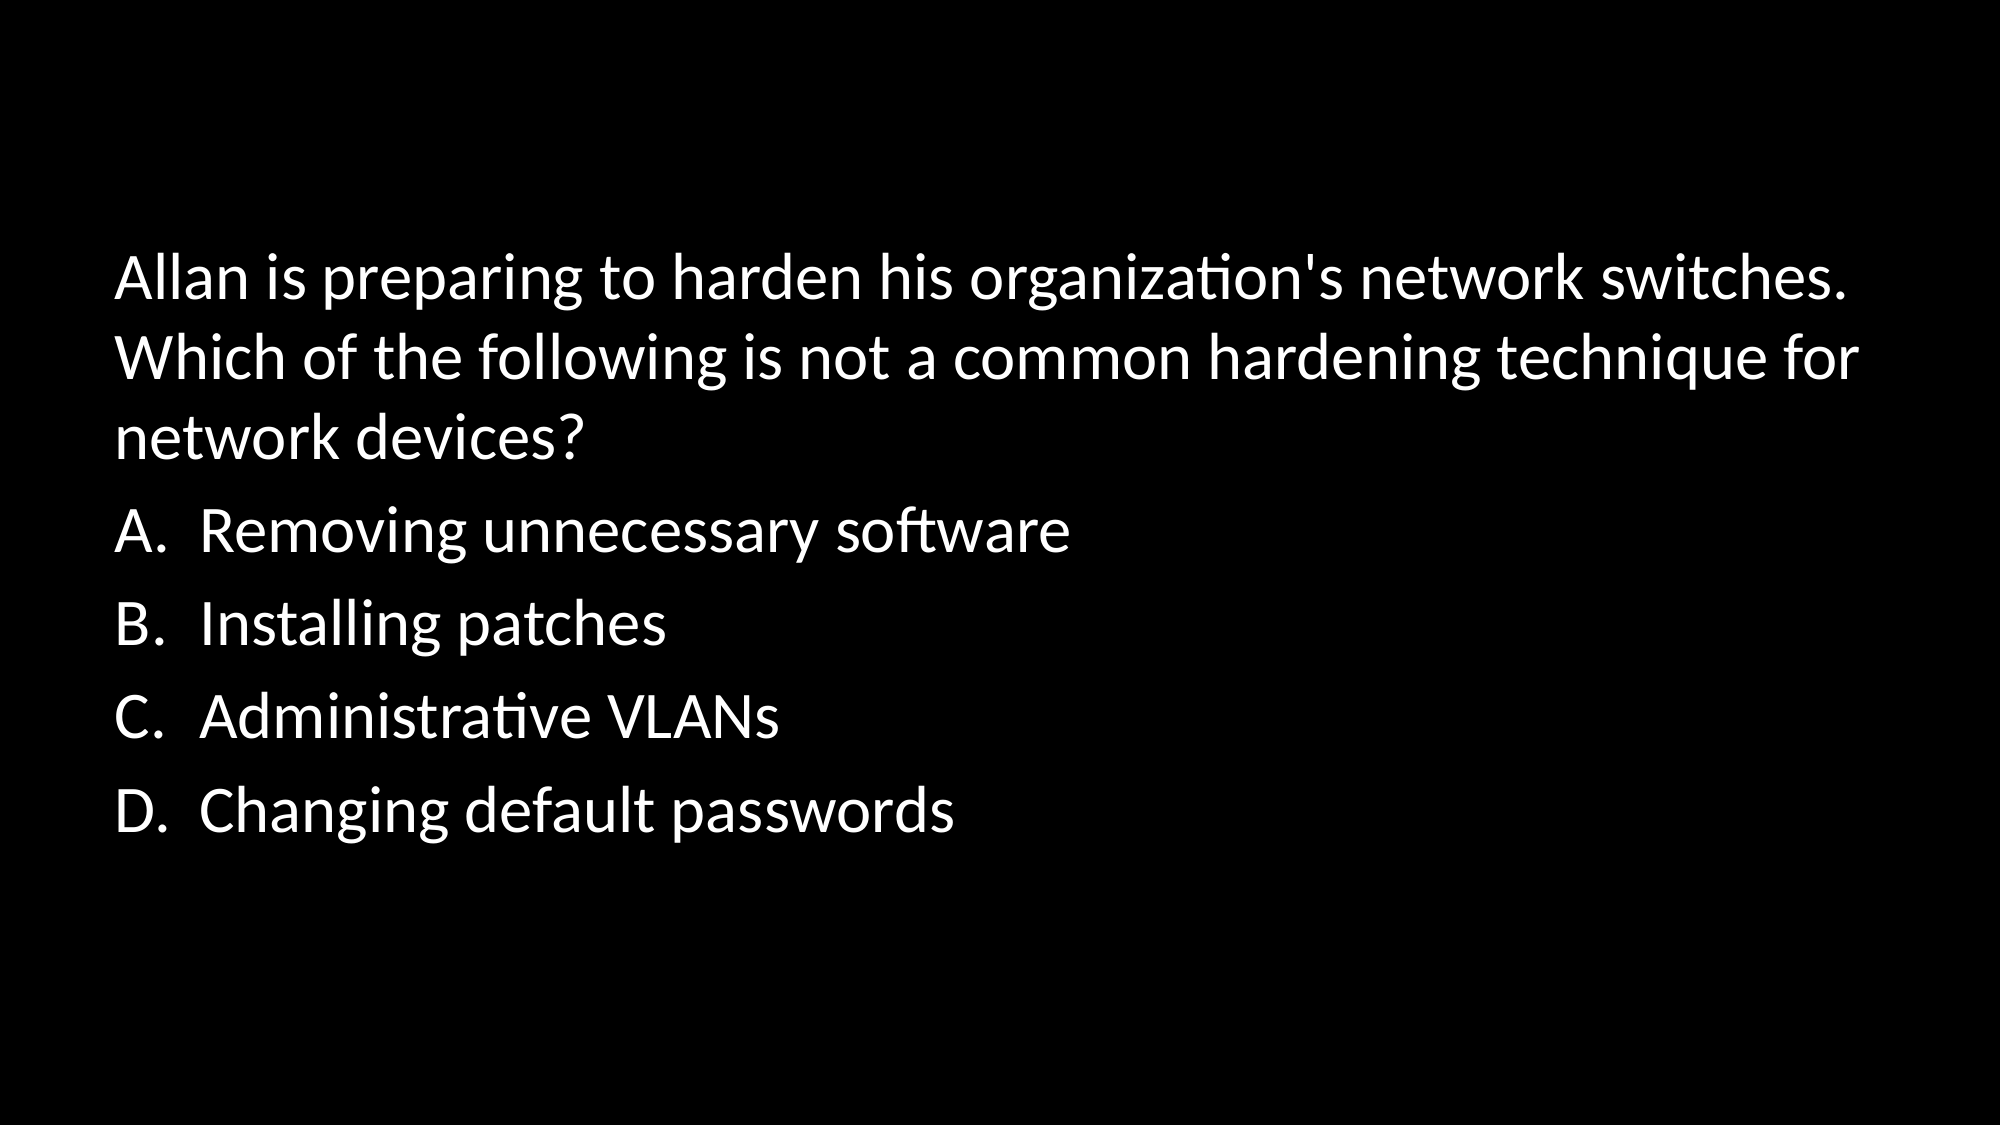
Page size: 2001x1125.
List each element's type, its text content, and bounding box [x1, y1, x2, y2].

list Allan is preparing to harden his organization's network switches. Which of the following is not a common hardening technique for network devices? Removing unnecessary software Installing patches Administrative VLANs Changing default passwords [99, 224, 1900, 1005]
